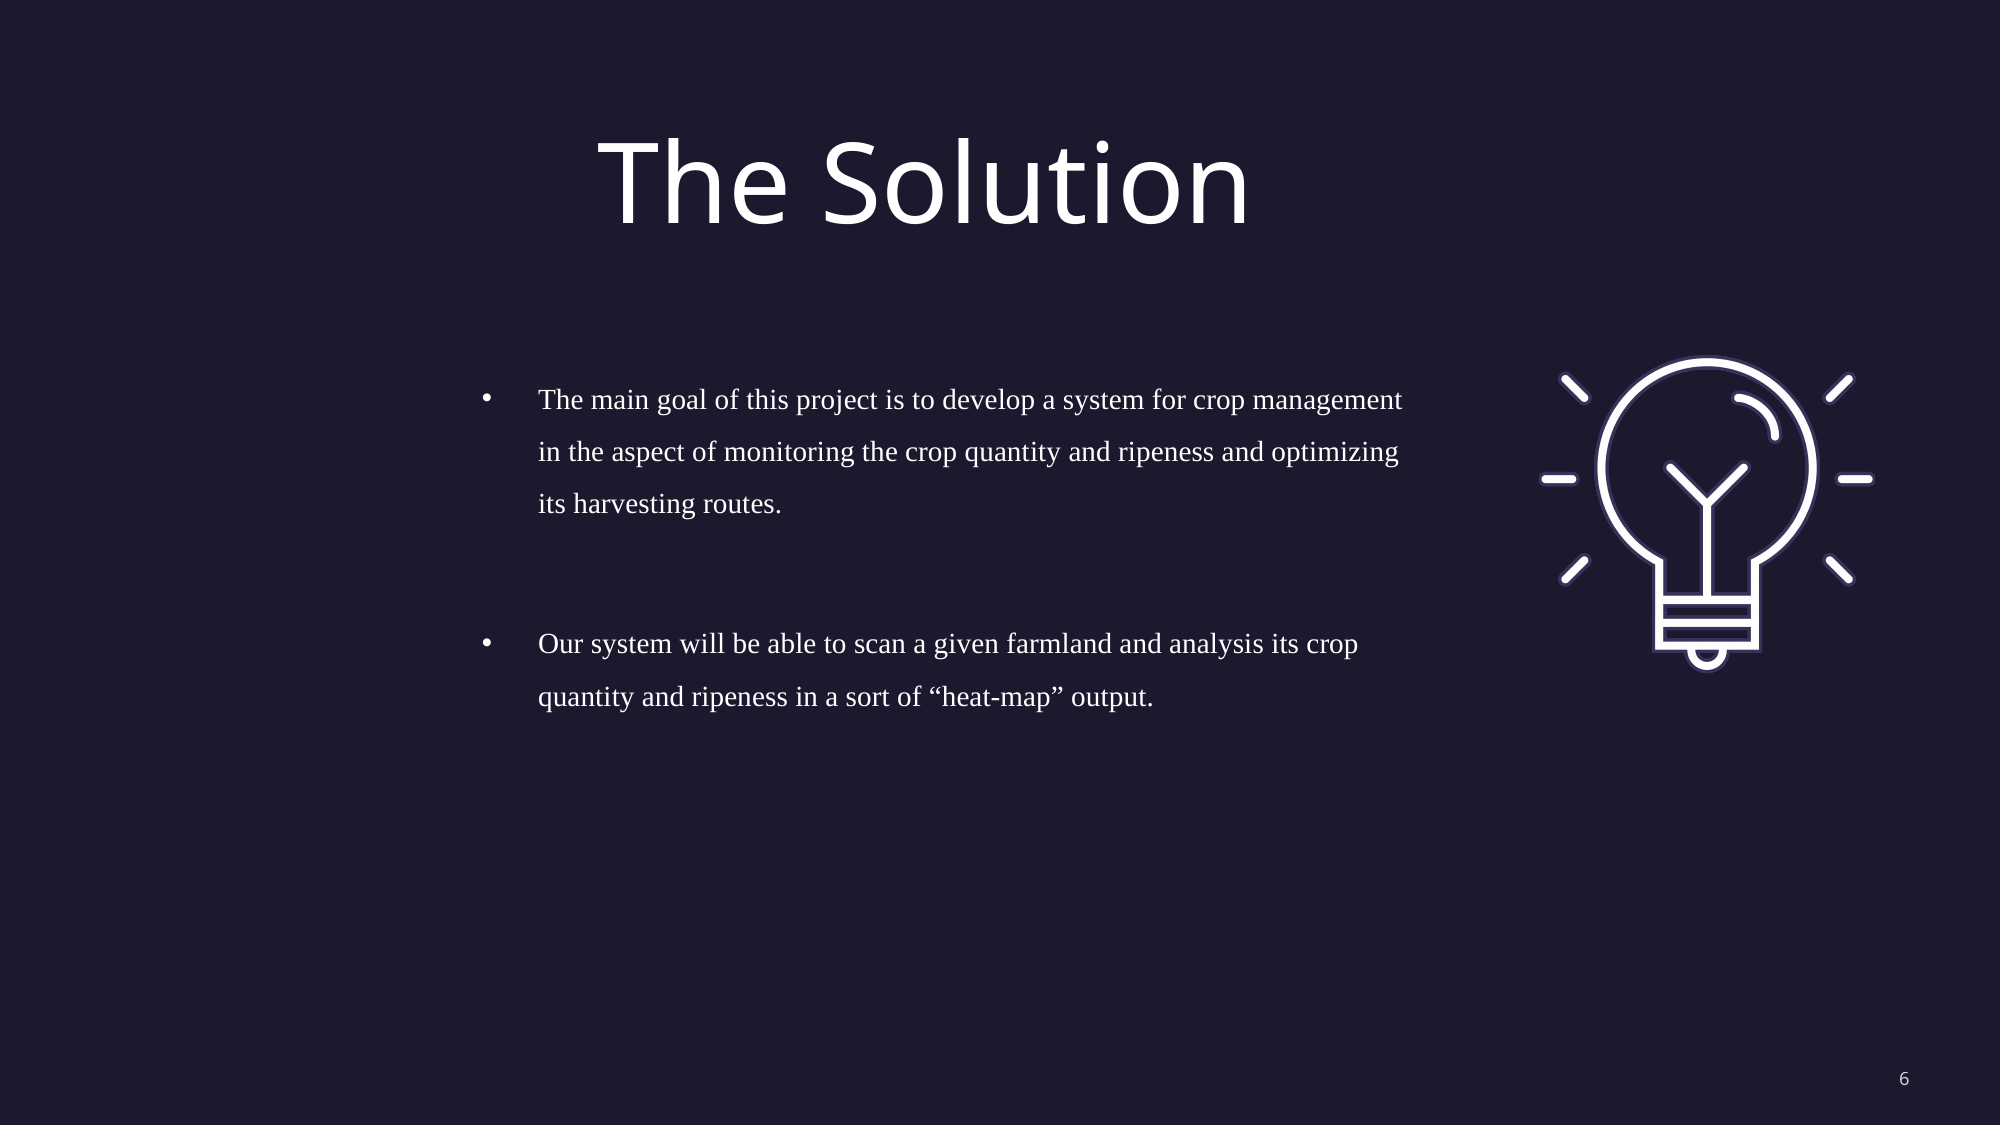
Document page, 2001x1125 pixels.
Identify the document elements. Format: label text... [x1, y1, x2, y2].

slide_number 6 [1632, 1067, 1910, 1093]
picture [1539, 346, 1875, 682]
title The Solution [597, 109, 1294, 246]
text_box The main goal of this project is to develop a system for crop management in the aspect of monitoring the crop quantity and ripeness and optimizing its harvesting routes. Our system will be able to scan a given farmland and analysis its crop quantity and ripeness in a sort of “heat-map” output. [481, 307, 1409, 817]
